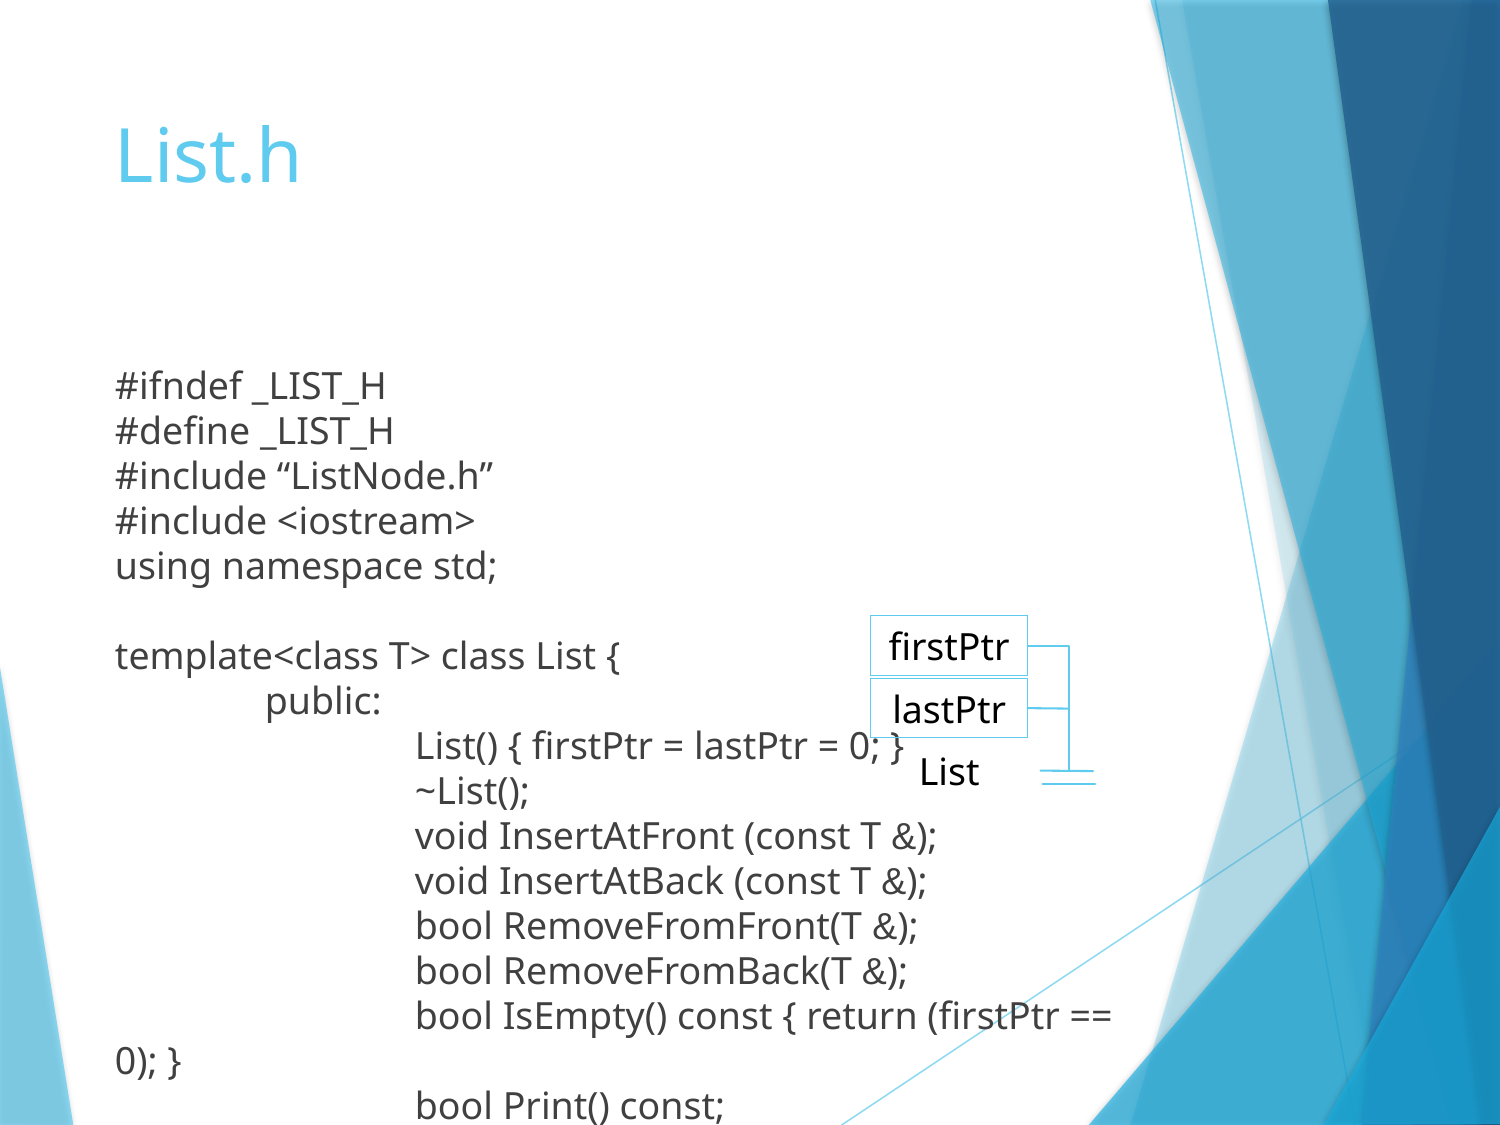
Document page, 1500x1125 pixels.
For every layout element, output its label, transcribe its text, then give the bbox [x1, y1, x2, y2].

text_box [857, 615, 1096, 802]
list #ifndef _LIST_H #define _LIST_H #include “ListNode.h” #include <iostream> using namespace std; template<class T> class List { public: List() { firstPtr = lastPtr = 0; } ~List(); void InsertAtFront (const T &); void InsertAtBack (const T &); bool RemoveFromFront(T &); bool RemoveFromBack(T &); bool IsEmpty() const { return (firstPtr == 0); } bool Print() const; [99, 354, 1142, 992]
title List.h [99, 99, 1142, 317]
